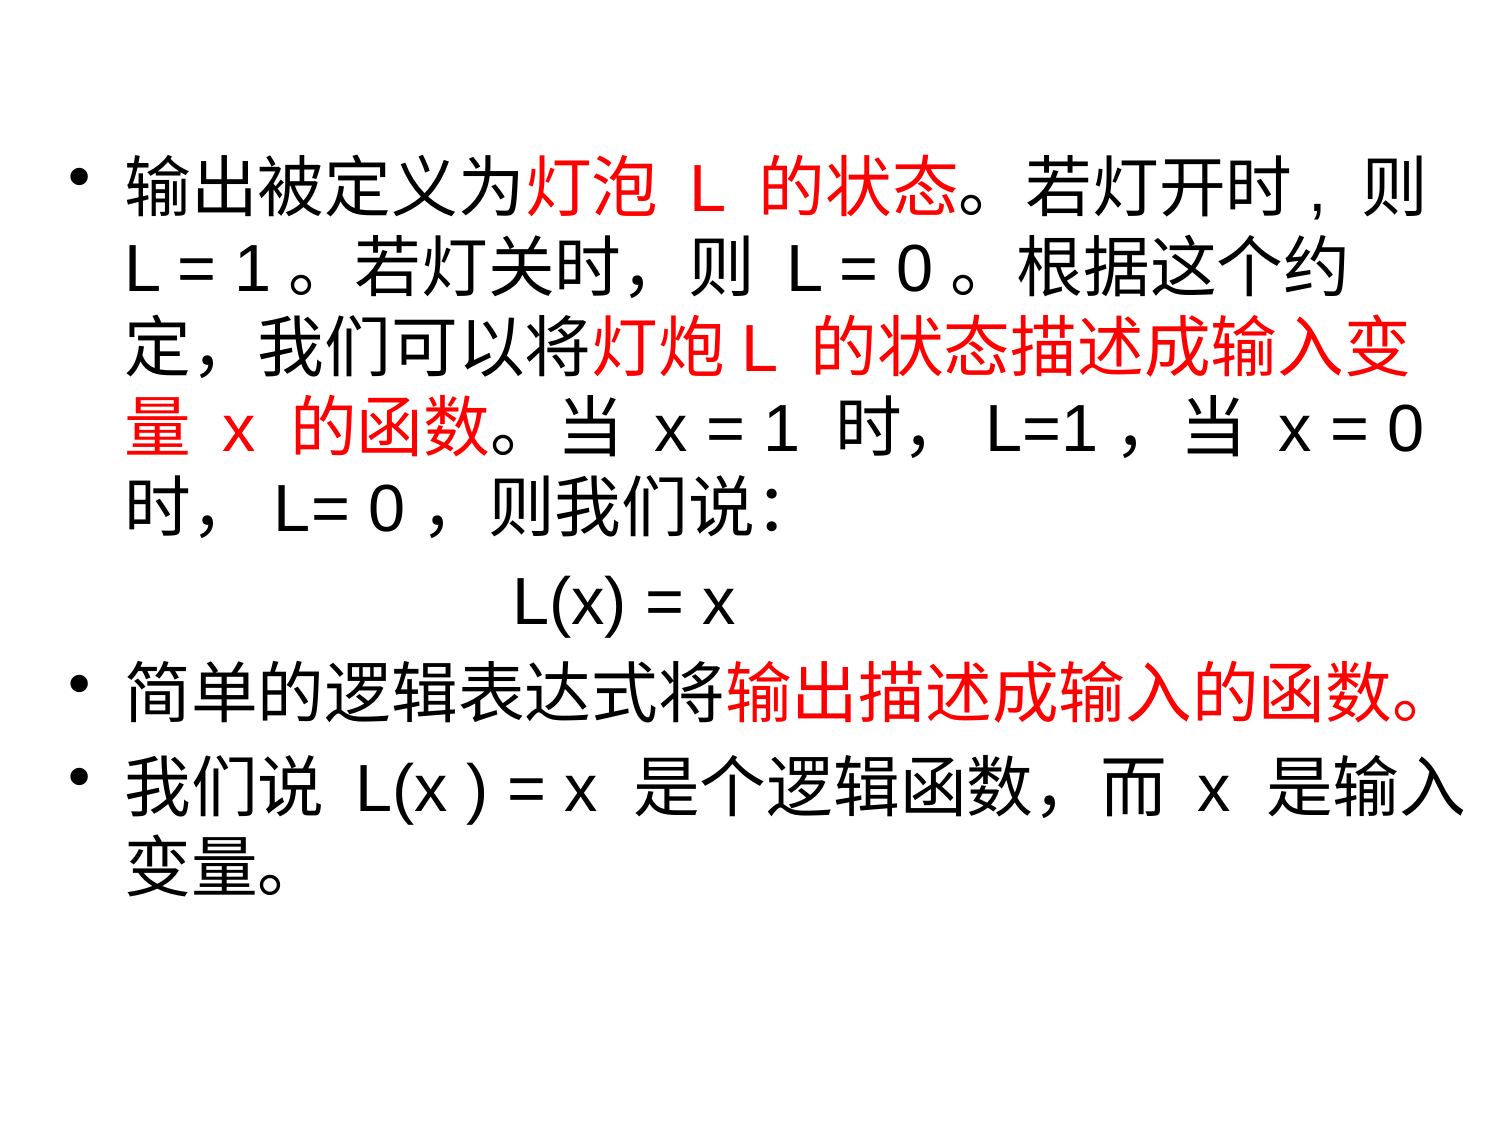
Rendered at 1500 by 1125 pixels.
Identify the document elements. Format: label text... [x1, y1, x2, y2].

list 输出被定义为灯泡 L 的状态。若灯开时, 则 L = 1。若灯关时，则 L = 0。根据这个约定，我们可以将灯炮L 的状态描述成输入变量 x 的函数。当 x = 1 时，L=1，当 x = 0 时，L= 0，则我们说： L(x) = x 简单的逻辑表达式将输出描述成输入的函数。 我们说 L(x ) = x 是个逻辑函数，而 x 是输入变量。 [52, 136, 1483, 1024]
